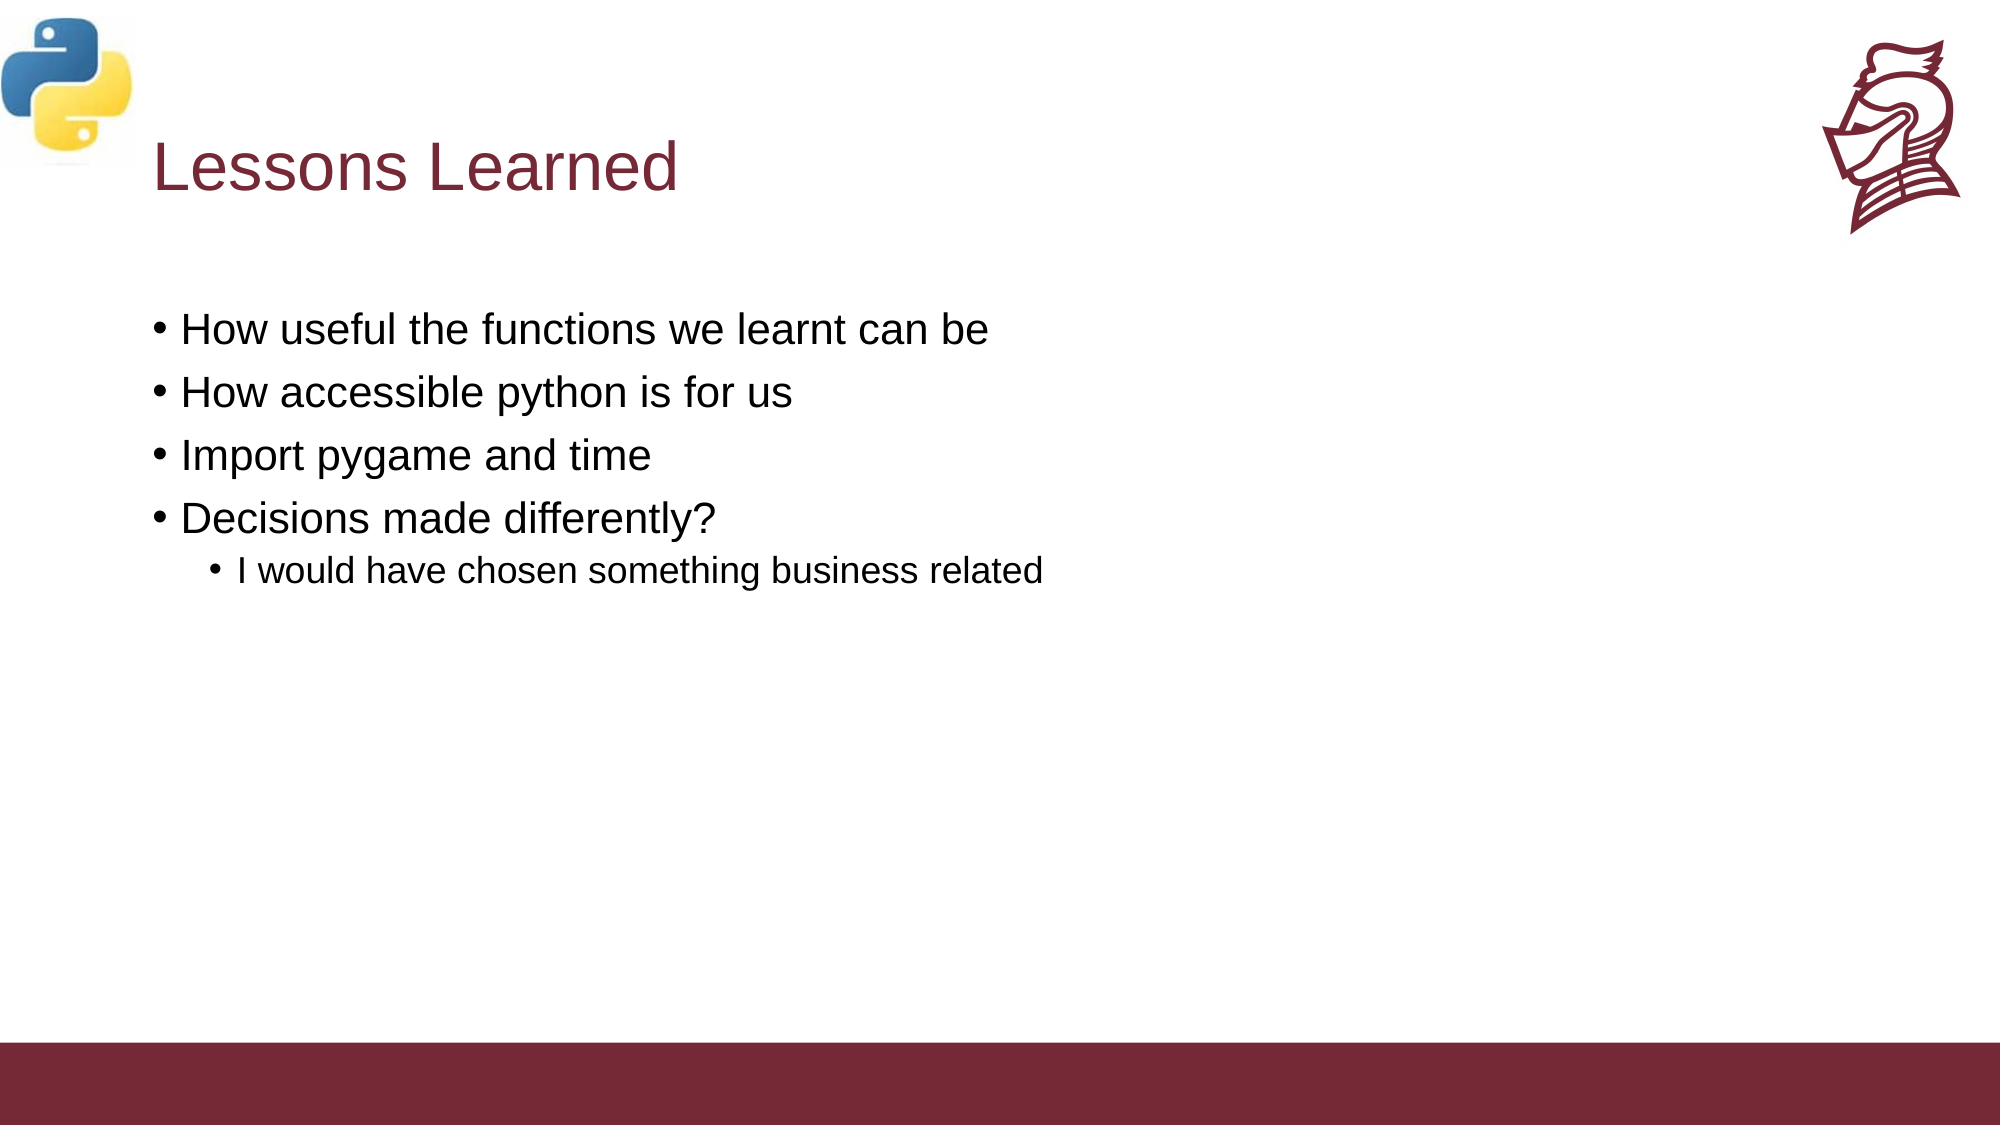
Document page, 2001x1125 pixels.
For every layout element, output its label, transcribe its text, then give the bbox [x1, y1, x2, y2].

picture [1813, 30, 1972, 248]
picture [0, 0, 138, 187]
list How useful the functions we learnt can be How accessible python is for us Import pygame and time Decisions made differently? I would have chosen something business related [137, 299, 1863, 1014]
title Lessons Learned [137, 59, 1863, 278]
